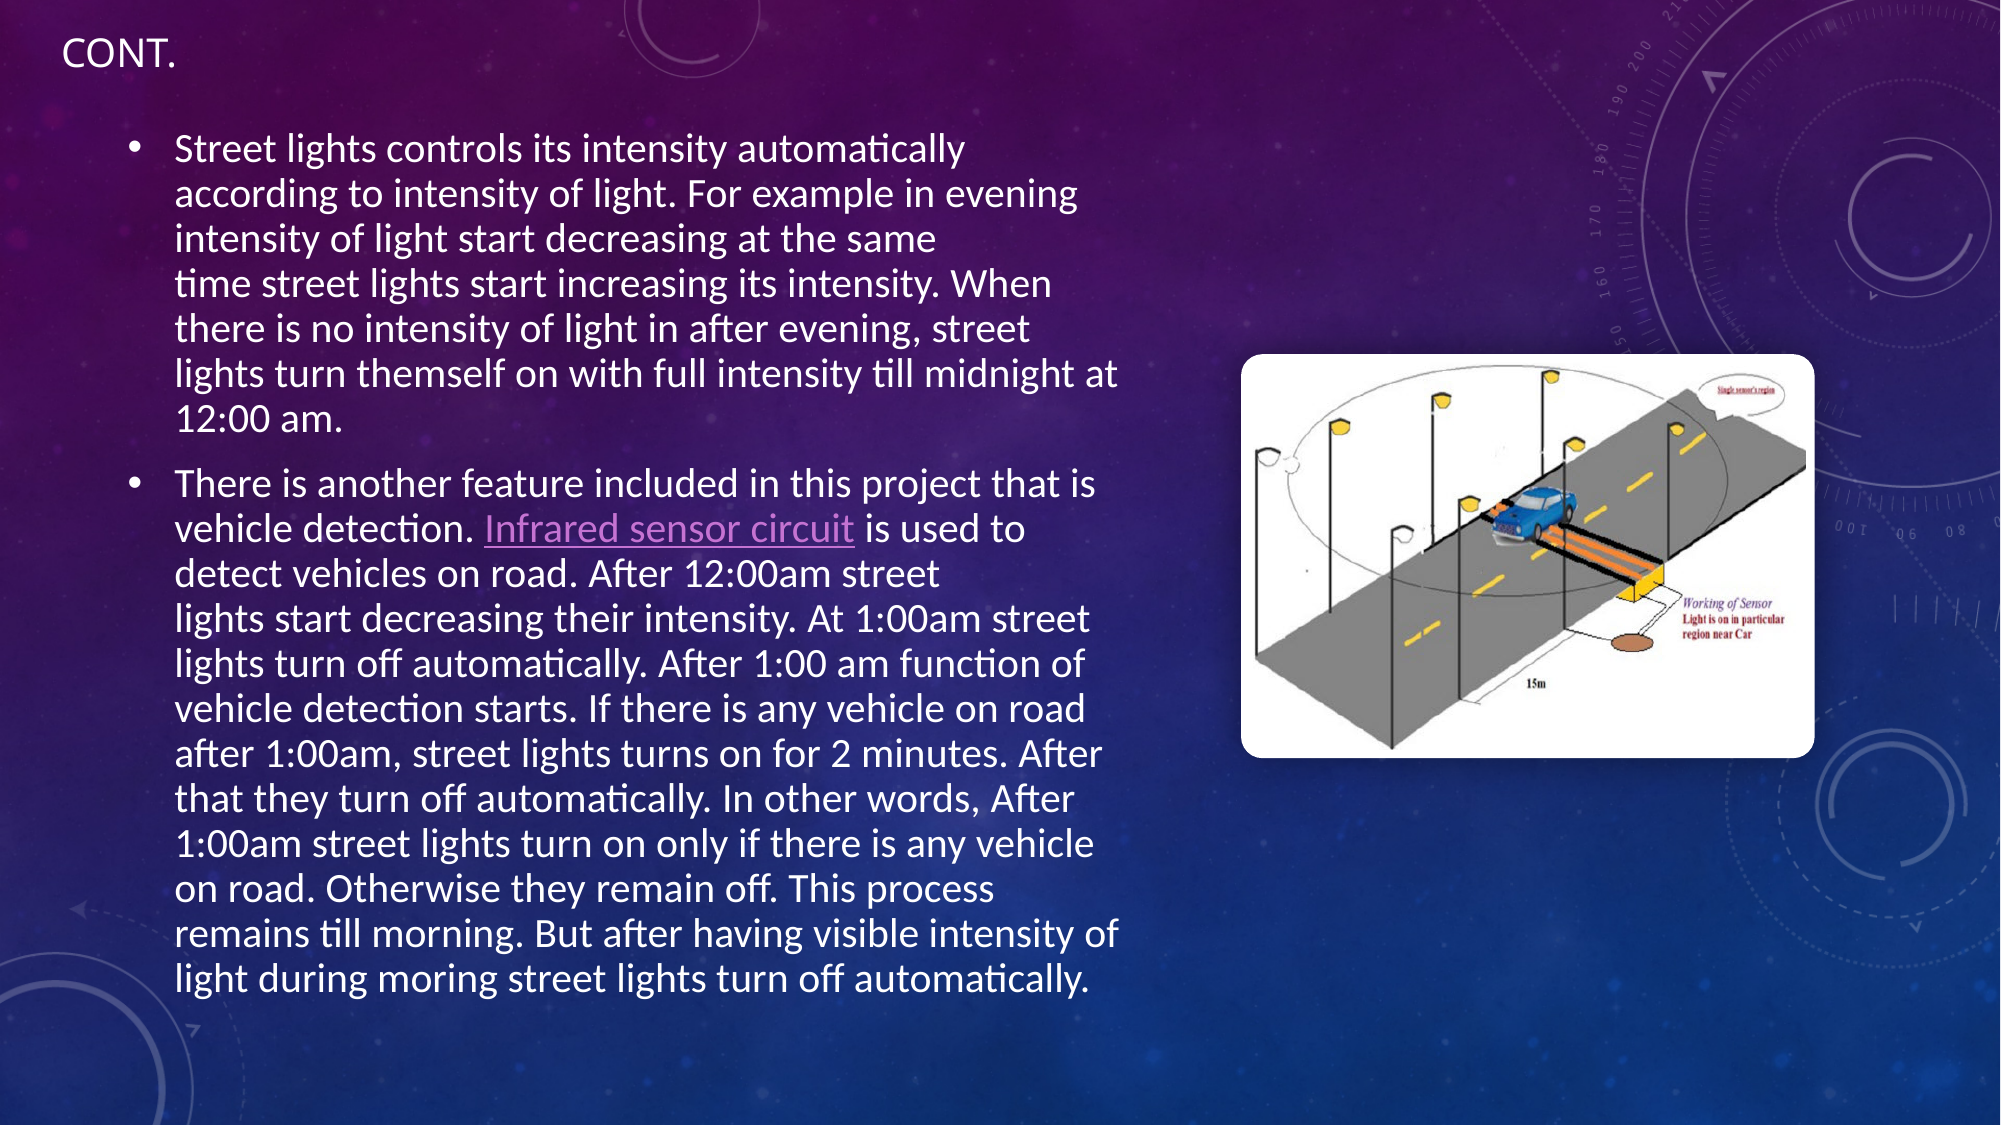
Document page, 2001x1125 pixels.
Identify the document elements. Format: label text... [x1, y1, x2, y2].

list Street lights controls its intensity automatically according to intensity of light. For example in evening intensity of light start decreasing at the same time street lights start increasing its intensity. When there is no intensity of light in after evening, street lights turn themself on with full intensity till midnight at 12:00 am. There is another feature included in this project that is vehicle detection. Infrared sensor circuit is used to detect vehicles on road. After 12:00am street lights start decreasing their intensity. At 1:00am street lights turn off automatically. After 1:00 am function of vehicle detection starts. If there is any vehicle on road after 1:00am, street lights turns on for 2 minutes. After that they turn off automatically. In other words, After 1:00am street lights turn on only if there is any vehicle on road. Otherwise they remain off. This process remains till morning. But after having visible intensity of light during moring street lights turn off automatically. [112, 232, 1144, 950]
title CONT. [45, 19, 1016, 83]
picture [0, 0, 2001, 1125]
